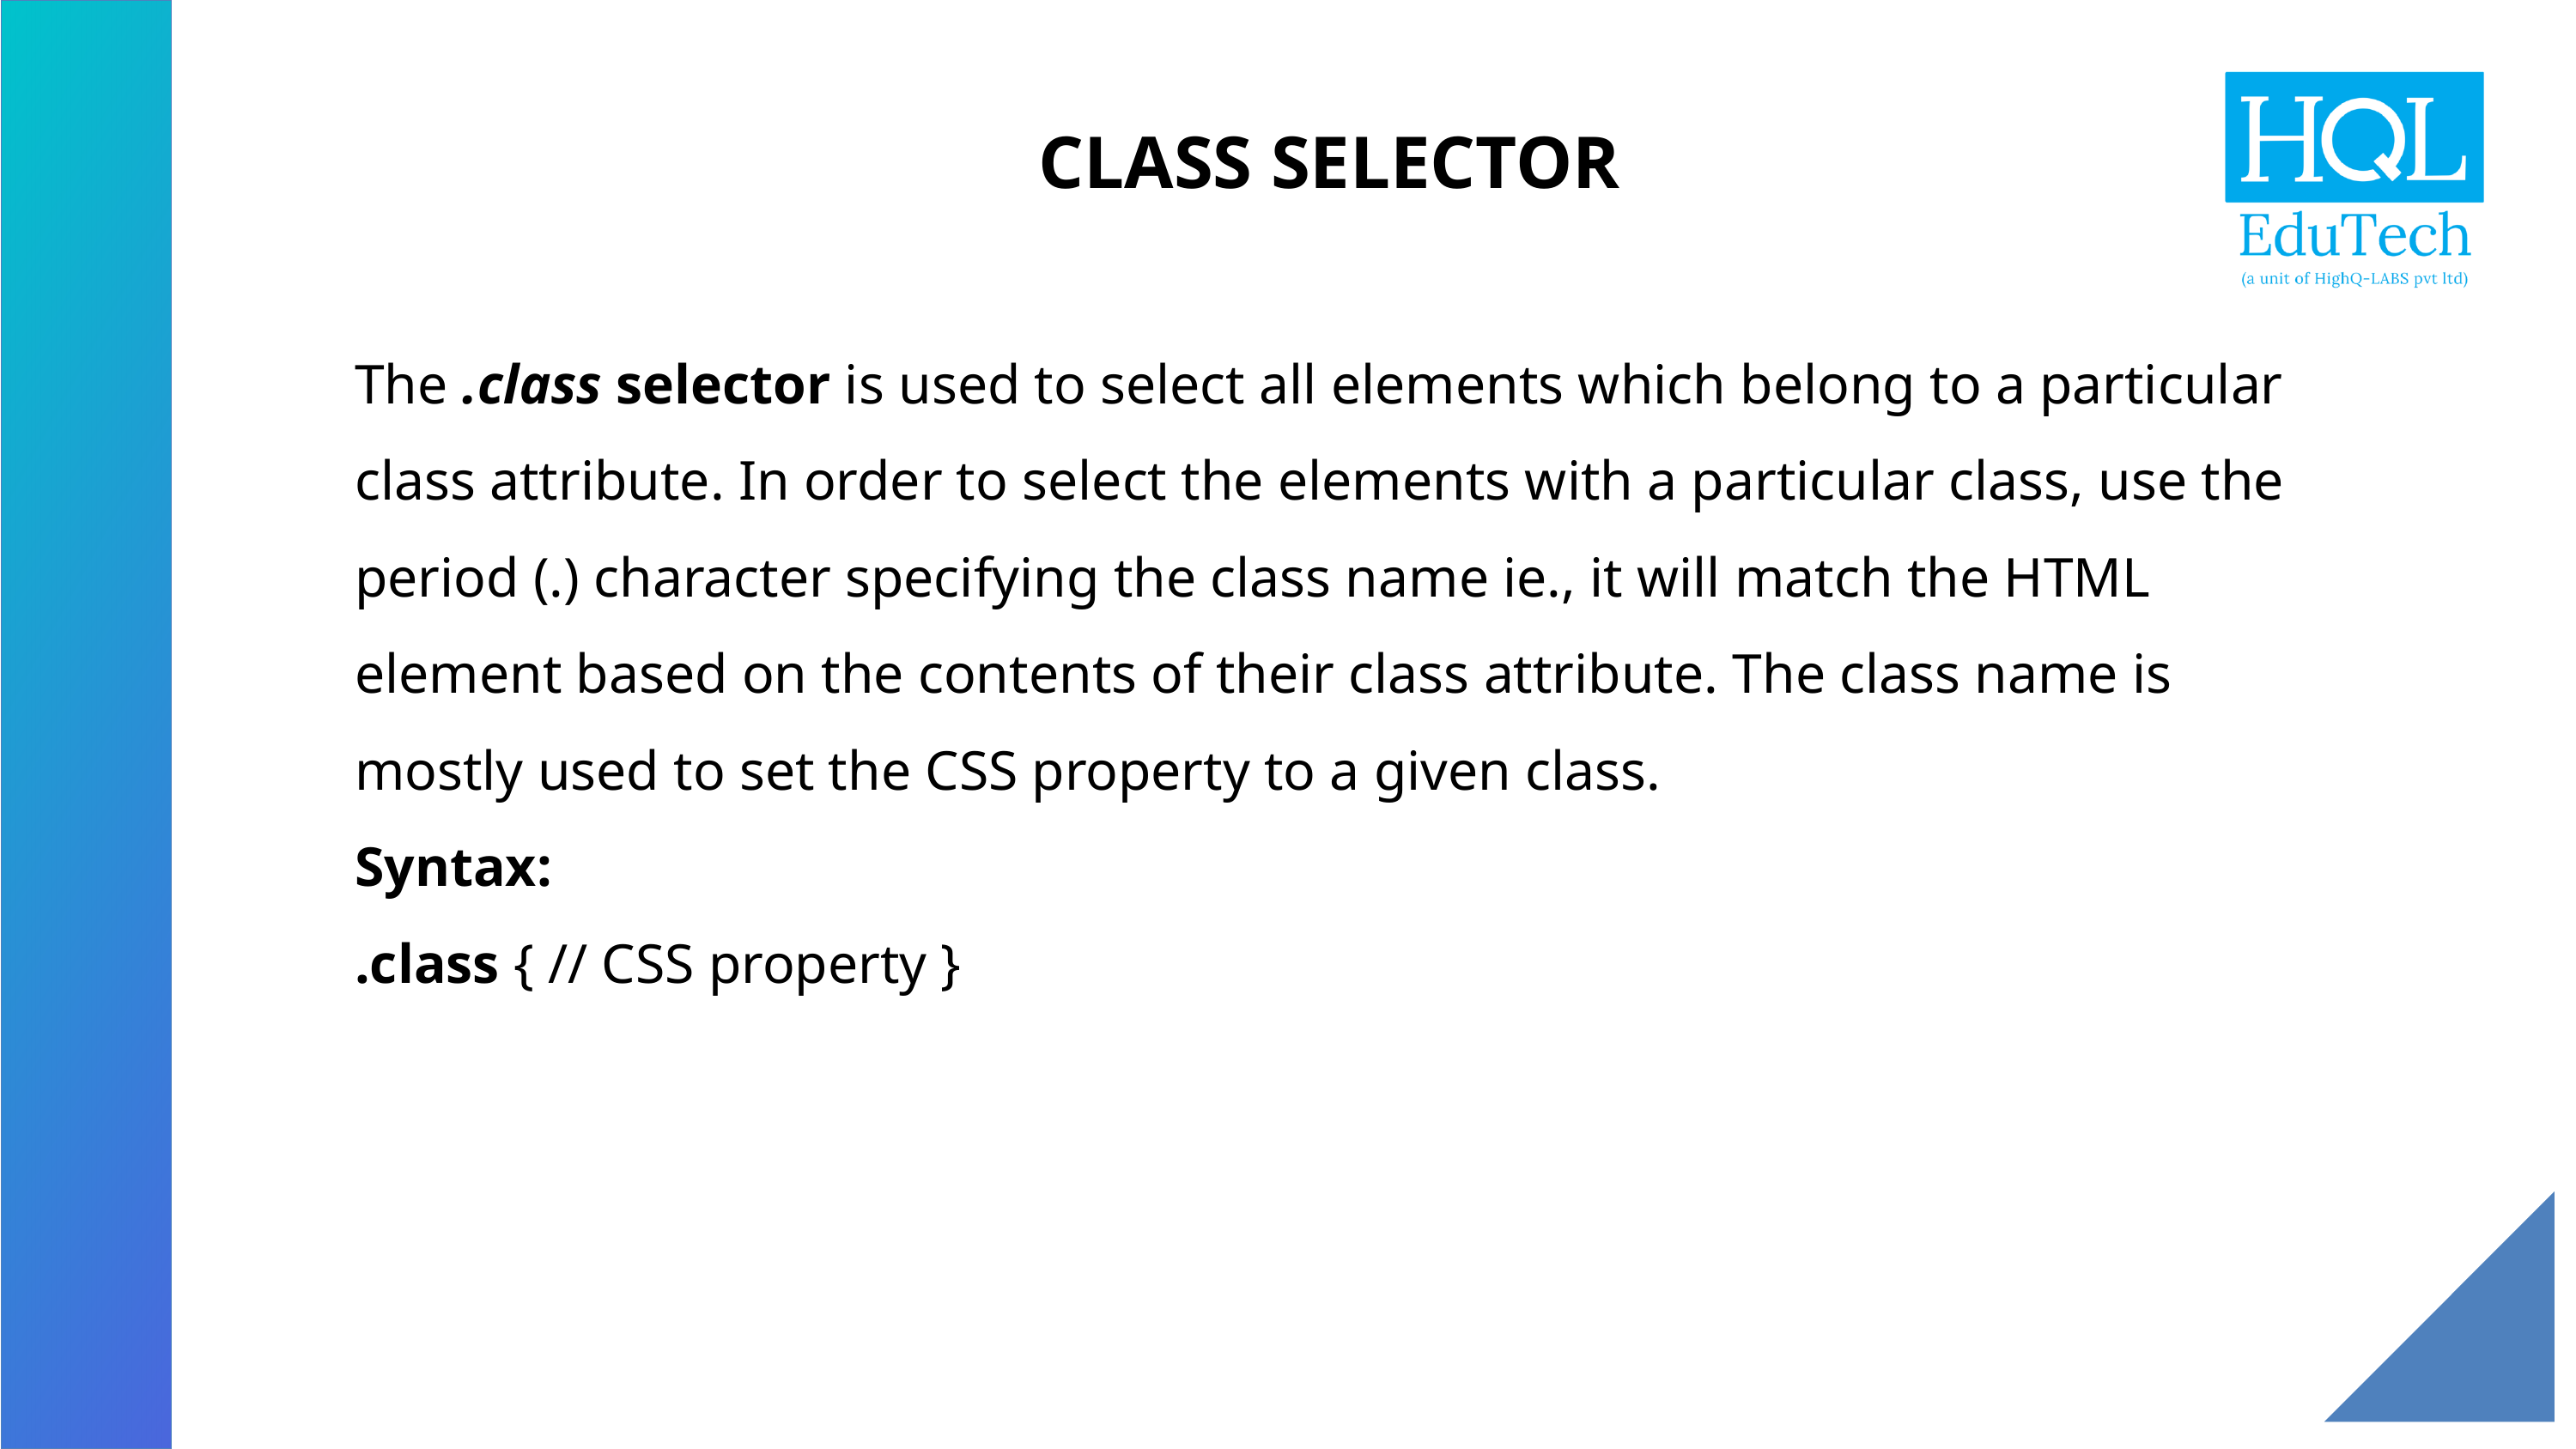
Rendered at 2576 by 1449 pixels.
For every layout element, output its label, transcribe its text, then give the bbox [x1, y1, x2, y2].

text_box CLASS SELECTOR [1024, 110, 1633, 209]
text_box The .class selector is used to select all elements which belong to a particular class attribute. In order to select the elements with a particular class, use the period (.) character specifying the class name ie., it will match the HTML element based on the contents of their class attribute. The class name is mostly used to set the CSS property to a given class. Syntax: .class { // CSS property } [342, 312, 2335, 1000]
text_box [2324, 1191, 2555, 1422]
picture [2180, 0, 2529, 348]
picture [1, 0, 173, 1449]
